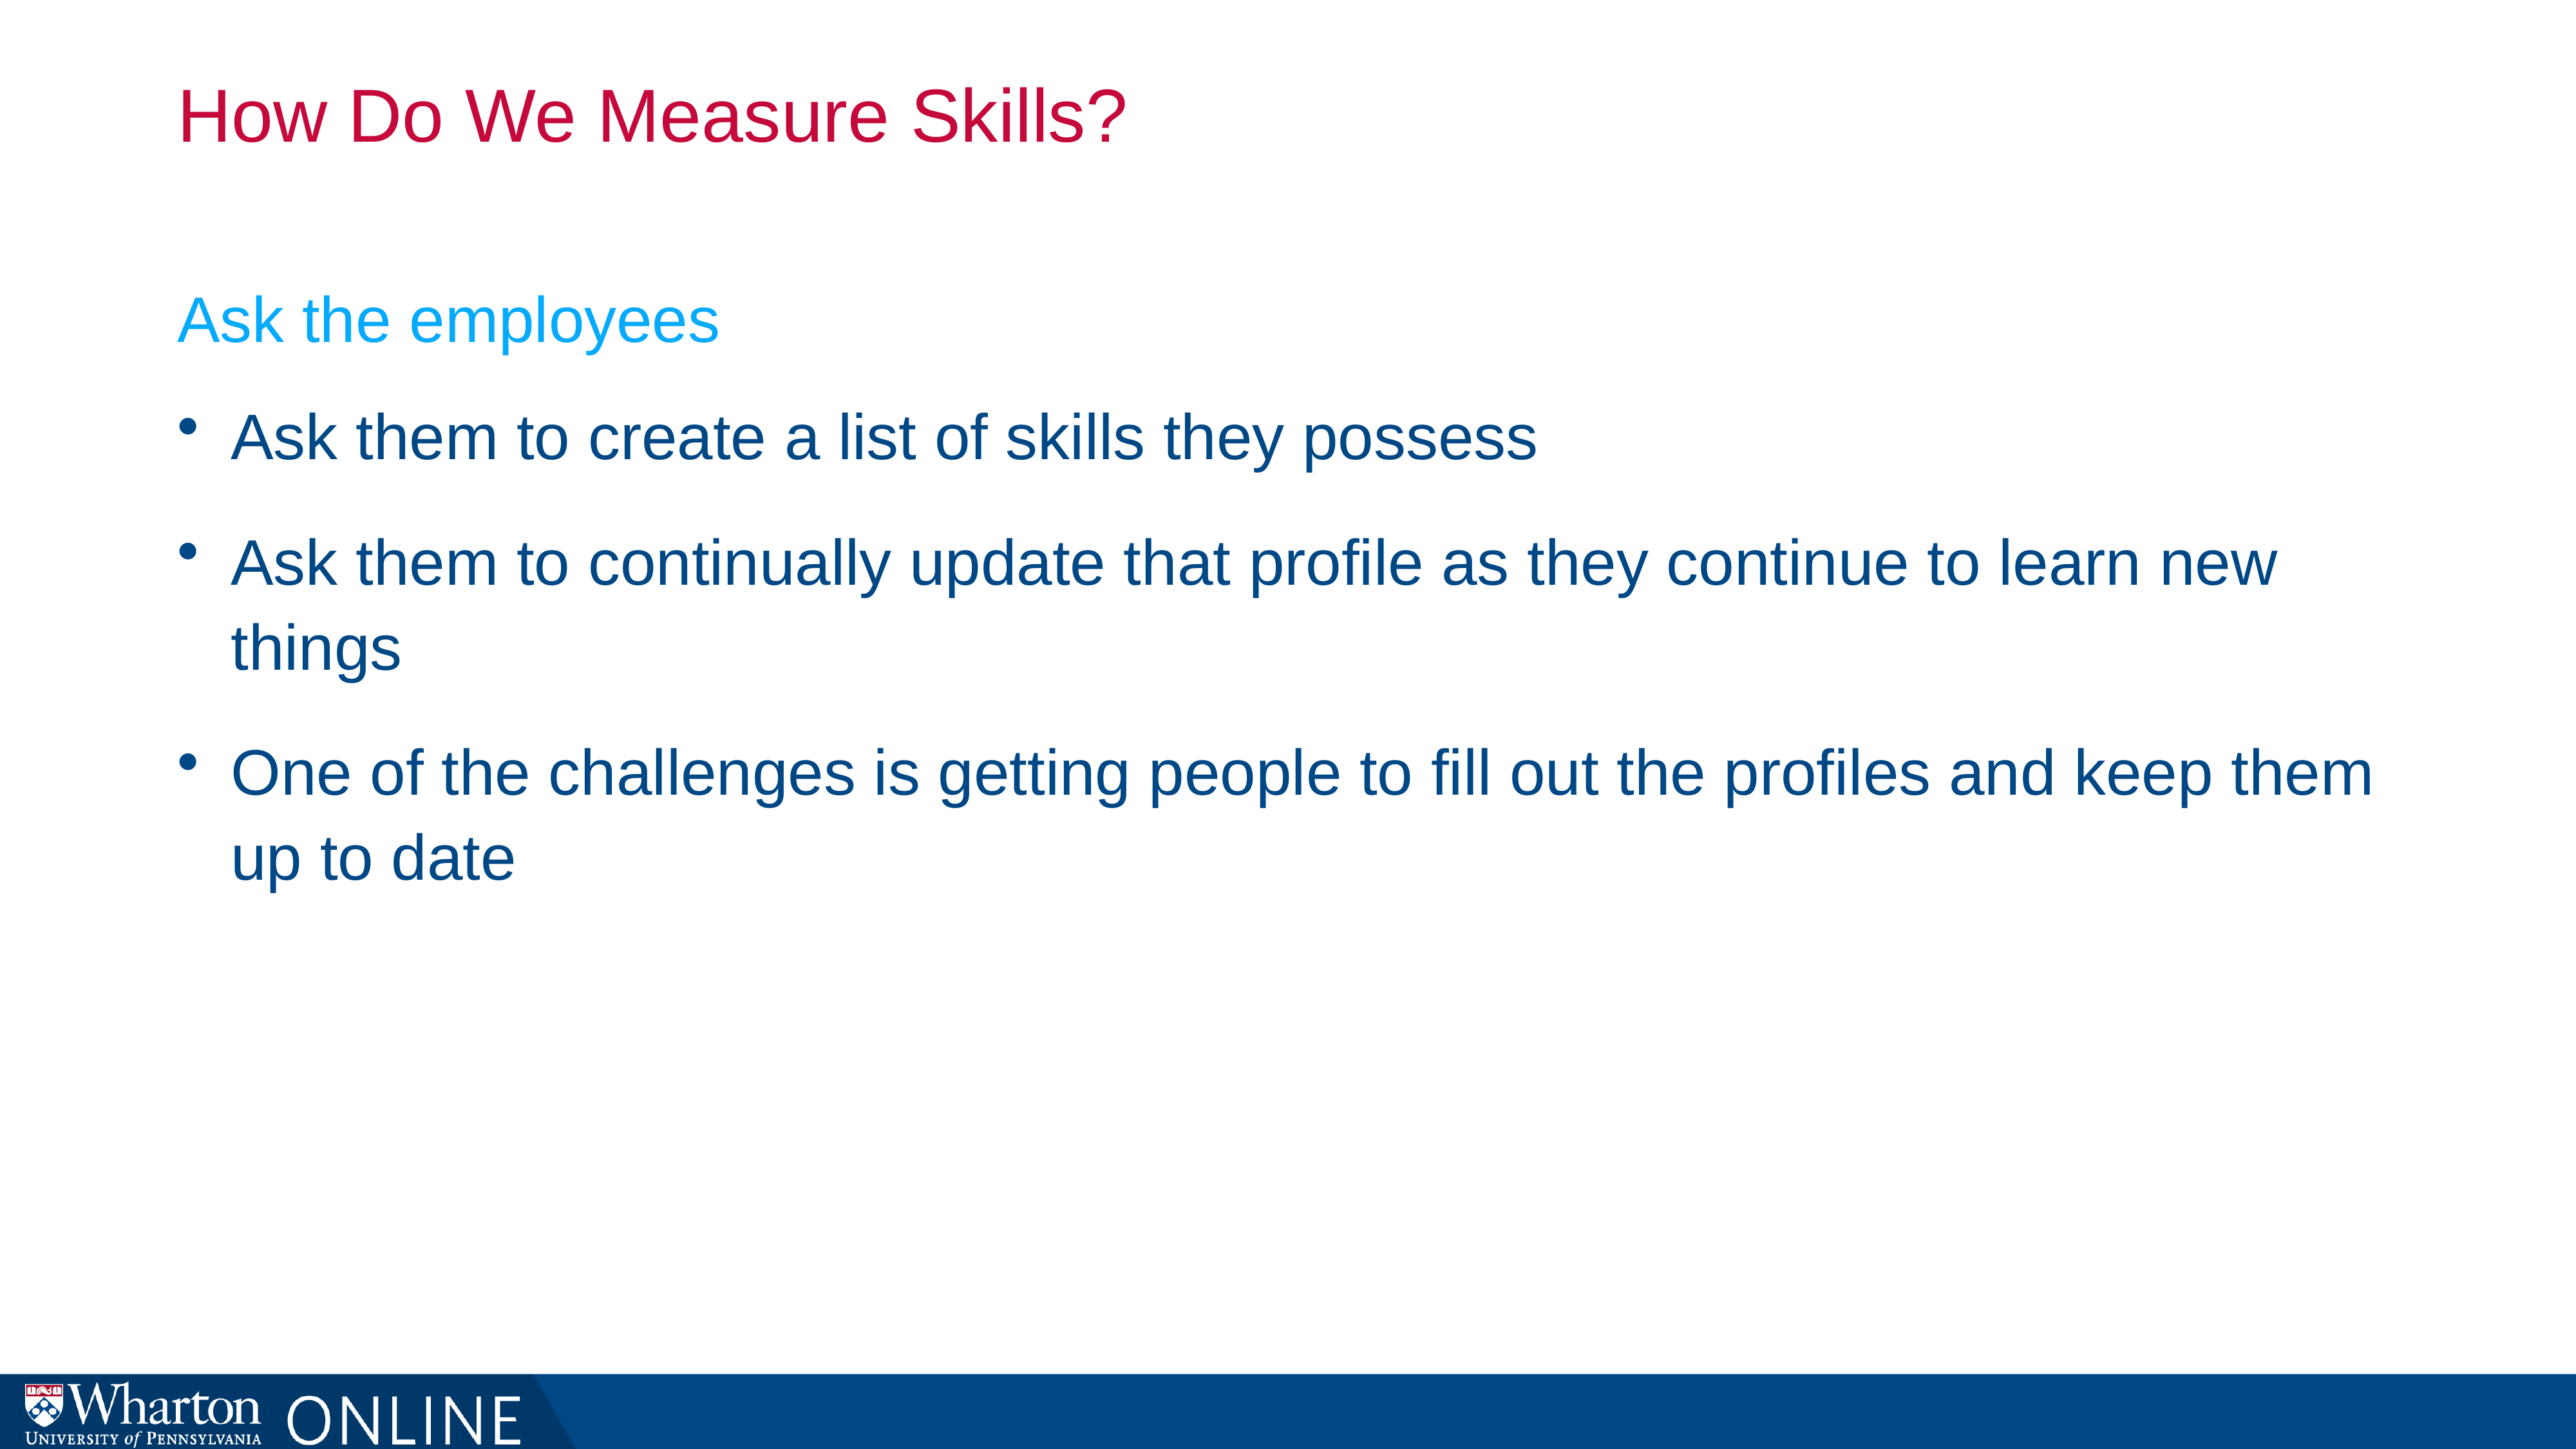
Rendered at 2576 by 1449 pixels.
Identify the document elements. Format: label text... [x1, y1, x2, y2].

text_box Ask the employees [176, 270, 2399, 388]
picture [25, 1381, 520, 1448]
title How Do We Measure Skills? [176, 77, 2400, 179]
list Ask them to create a list of skills they possess Ask them to continually update that profile as they continue to learn new things One of the challenges is getting people to fill out the profiles and keep them up to date [176, 387, 2400, 960]
